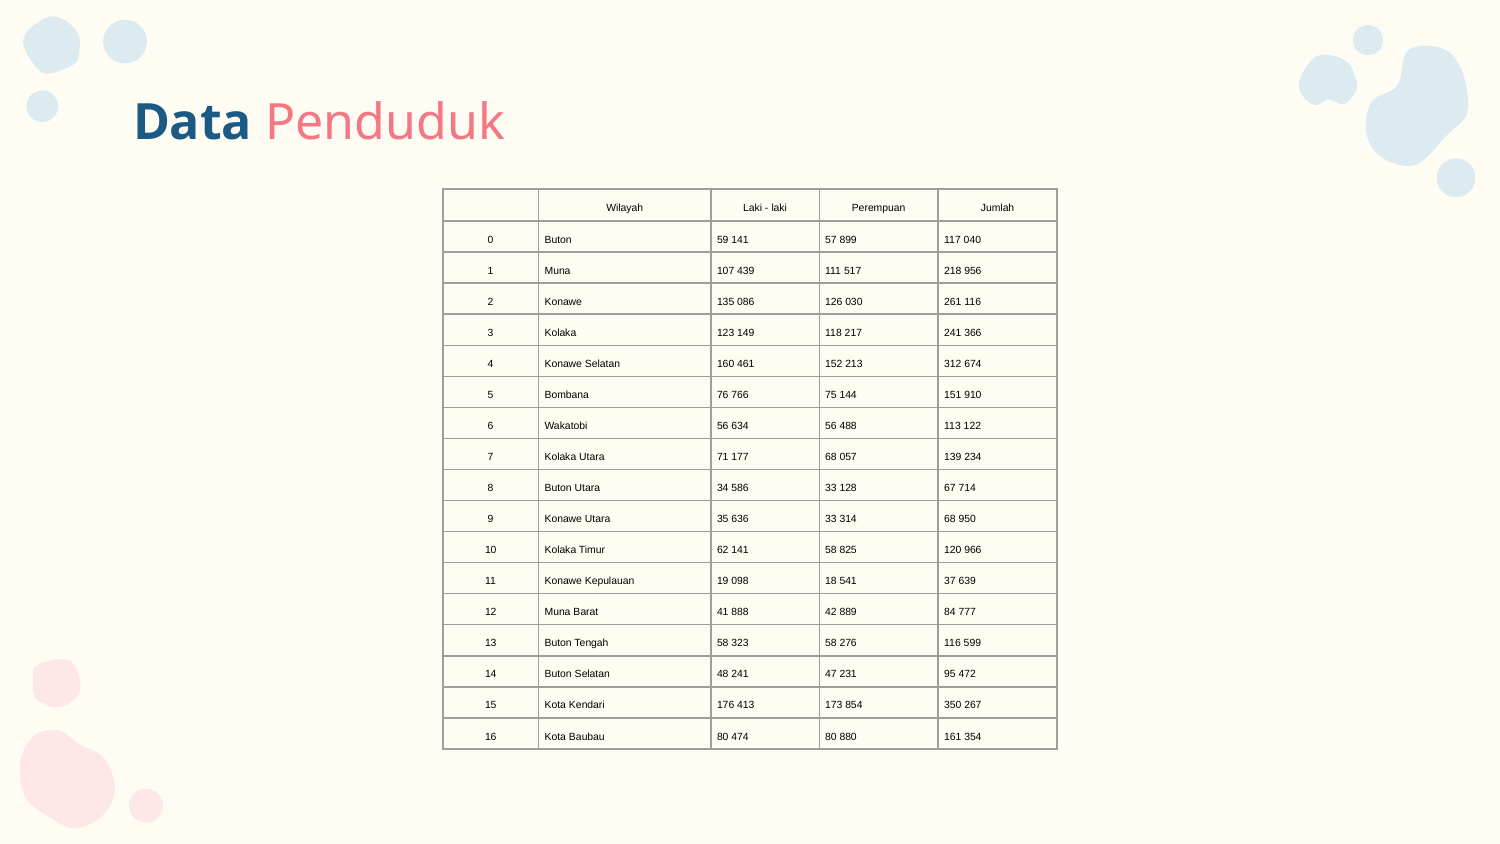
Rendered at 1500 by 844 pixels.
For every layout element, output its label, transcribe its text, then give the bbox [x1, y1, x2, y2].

table_cell 95 472 [939, 657, 1056, 686]
table_cell Muna Barat [539, 594, 710, 624]
table_cell 152 213 [820, 346, 937, 376]
table_cell 241 366 [939, 315, 1056, 345]
table_cell 75 144 [820, 377, 937, 407]
table_cell 80 880 [820, 719, 937, 748]
table_cell Bombana [539, 377, 710, 407]
table_cell 113 122 [939, 408, 1056, 438]
table_cell 12 [444, 594, 538, 624]
table_cell Konawe Selatan [539, 346, 710, 376]
table_cell 16 [444, 719, 538, 748]
table_cell 218 956 [939, 253, 1056, 282]
table_cell 57 899 [820, 222, 937, 251]
table_cell 6 [444, 408, 538, 438]
table_cell 139 234 [939, 439, 1056, 469]
table_cell 19 098 [712, 563, 819, 593]
table_cell 312 674 [939, 346, 1056, 376]
table_header [444, 190, 538, 220]
table_cell Konawe [539, 284, 710, 313]
table_cell 37 639 [939, 563, 1056, 593]
table_cell 35 636 [712, 501, 819, 531]
table_cell 41 888 [712, 594, 819, 624]
table_cell 56 488 [820, 408, 937, 438]
table_cell 13 [444, 625, 538, 655]
table_cell 151 910 [939, 377, 1056, 407]
table_cell 111 517 [820, 253, 937, 282]
table_cell 2 [444, 284, 538, 313]
table_cell 8 [444, 470, 538, 500]
table_cell 47 231 [820, 657, 937, 686]
table_cell 350 267 [939, 688, 1056, 717]
table_cell Buton Tengah [539, 625, 710, 655]
table_cell 68 950 [939, 501, 1056, 531]
table_cell Wakatobi [539, 408, 710, 438]
table_cell 33 314 [820, 501, 937, 531]
table_cell Muna [539, 253, 710, 282]
table_cell 5 [444, 377, 538, 407]
table_cell 261 116 [939, 284, 1056, 313]
table_cell 80 474 [712, 719, 819, 748]
table_cell 34 586 [712, 470, 819, 500]
table_cell 176 413 [712, 688, 819, 717]
table_cell 117 040 [939, 222, 1056, 251]
table_cell Kota Kendari [539, 688, 710, 717]
table_cell 58 323 [712, 625, 819, 655]
table_cell 173 854 [820, 688, 937, 717]
table_cell 107 439 [712, 253, 819, 282]
table_cell 7 [444, 439, 538, 469]
table_cell 1 [444, 253, 538, 282]
table_cell 135 086 [712, 284, 819, 313]
table_cell 84 777 [939, 594, 1056, 624]
table_cell 15 [444, 688, 538, 717]
table_cell Konawe Kepulauan [539, 563, 710, 593]
table_header Perempuan [820, 190, 937, 220]
table_cell 33 128 [820, 470, 937, 500]
table_cell 10 [444, 532, 538, 562]
table_cell 18 541 [820, 563, 937, 593]
table_cell Konawe Utara [539, 501, 710, 531]
table_cell 161 354 [939, 719, 1056, 748]
table_cell 56 634 [712, 408, 819, 438]
table_header Wilayah [539, 190, 710, 220]
table_cell 3 [444, 315, 538, 345]
table_cell 42 889 [820, 594, 937, 624]
table_cell 68 057 [820, 439, 937, 469]
table_header Laki - laki [712, 190, 819, 220]
table_cell 9 [444, 501, 538, 531]
table_cell 4 [444, 346, 538, 376]
table_cell 71 177 [712, 439, 819, 469]
table_cell 116 599 [939, 625, 1056, 655]
table_cell Buton [539, 222, 710, 251]
table_cell 58 276 [820, 625, 937, 655]
table_cell 67 714 [939, 470, 1056, 500]
table_cell 126 030 [820, 284, 937, 313]
table_cell Buton Selatan [539, 657, 710, 686]
table_cell 76 766 [712, 377, 819, 407]
table_cell 48 241 [712, 657, 819, 686]
table_cell Buton Utara [539, 470, 710, 500]
table_cell 59 141 [712, 222, 819, 251]
table_header Jumlah [939, 190, 1056, 220]
table_cell Kolaka Timur [539, 532, 710, 562]
table_cell 123 149 [712, 315, 819, 345]
title Data Penduduk [118, 74, 1382, 169]
table_cell 11 [444, 563, 538, 593]
table_cell 160 461 [712, 346, 819, 376]
table_cell Kolaka Utara [539, 439, 710, 469]
table_cell 58 825 [820, 532, 937, 562]
table_cell Kolaka [539, 315, 710, 345]
table_cell 118 217 [820, 315, 937, 345]
table_cell 62 141 [712, 532, 819, 562]
table_cell 120 966 [939, 532, 1056, 562]
table_cell 14 [444, 657, 538, 686]
table_cell 0 [444, 222, 538, 251]
table_cell Kota Baubau [539, 719, 710, 748]
